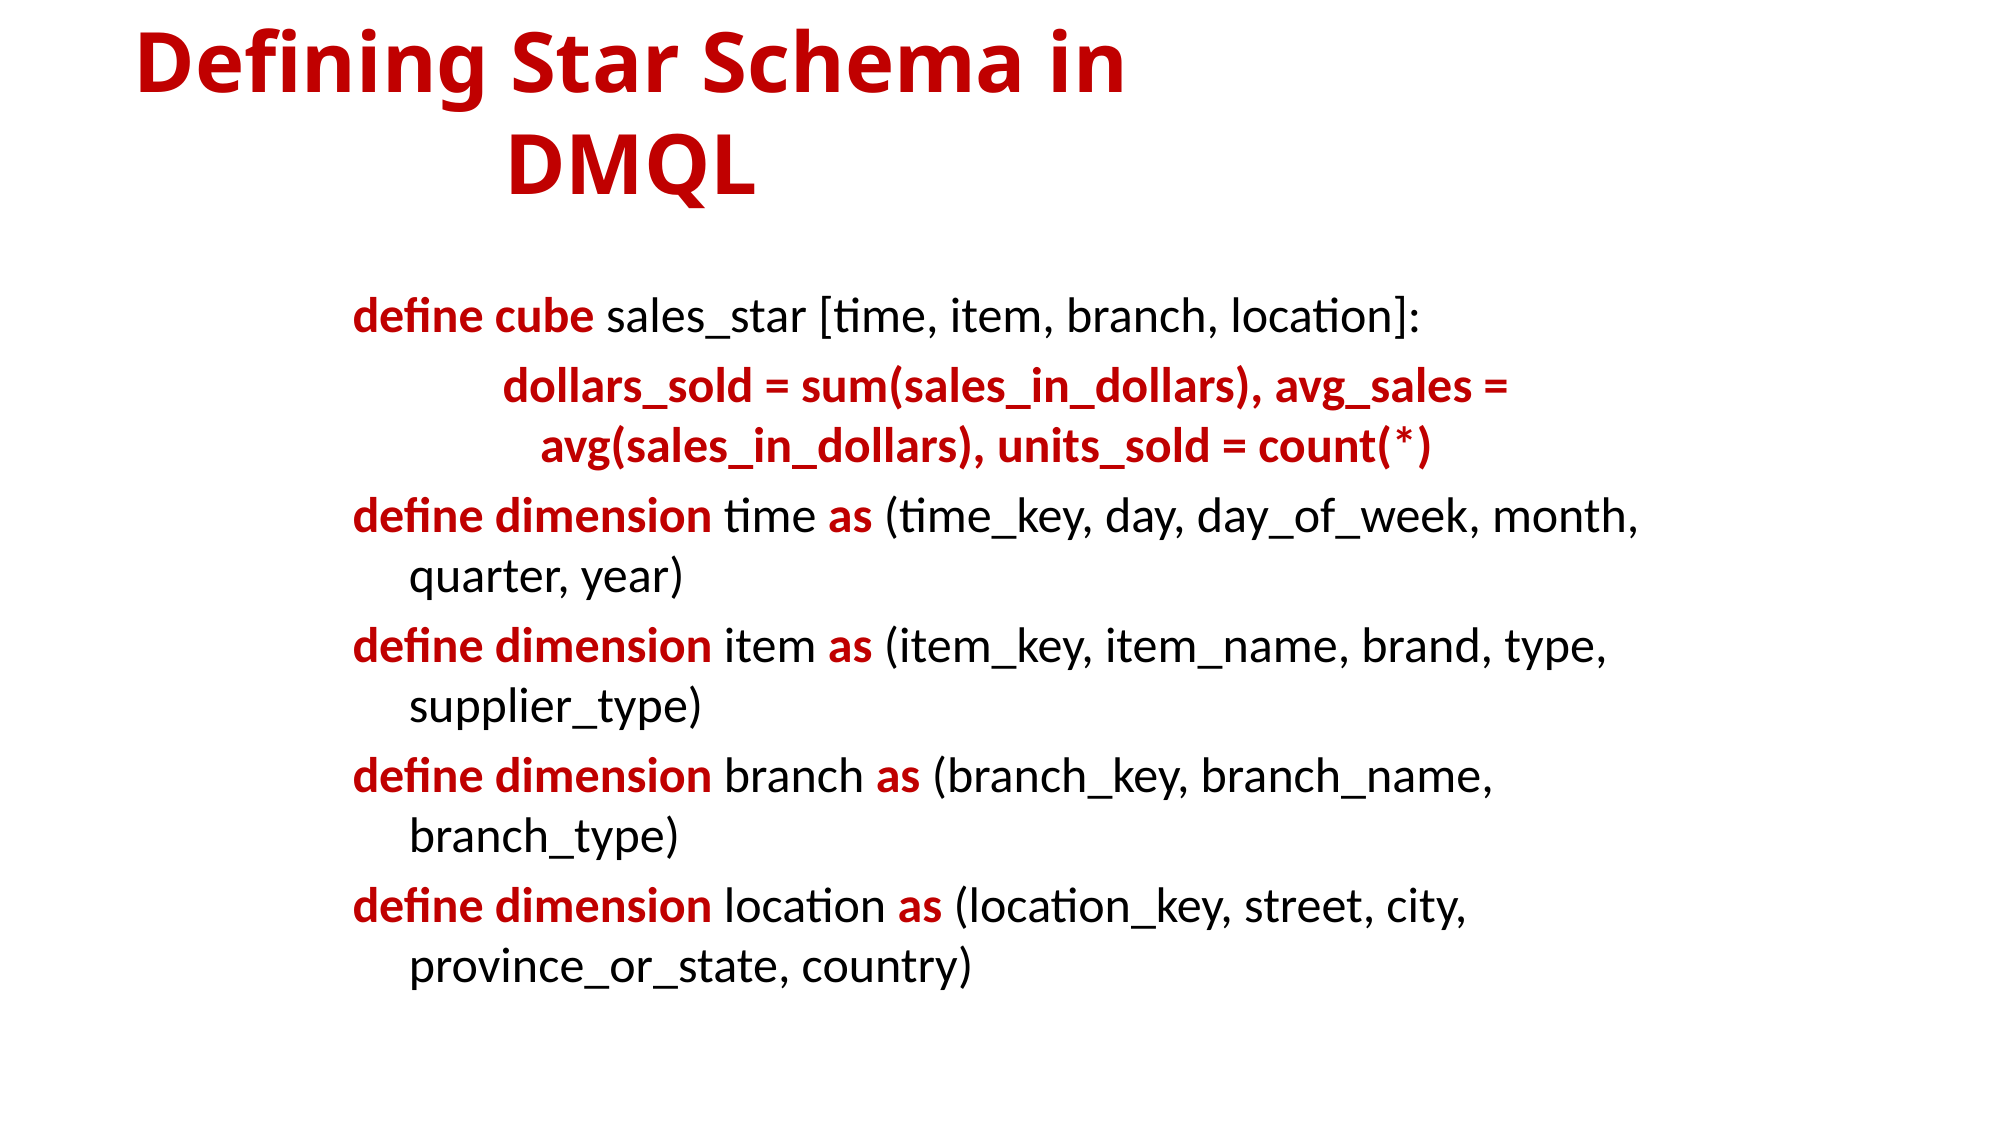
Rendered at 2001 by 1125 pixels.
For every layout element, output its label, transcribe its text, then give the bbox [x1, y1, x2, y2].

title Defining Star Schema in DMQL [0, 37, 1263, 175]
list define cube sales_star [time, item, branch, location]: dollars_sold = sum(sales_in_dollars), avg_sales = avg(sales_in_dollars), units_sold = count(*) define dimension time as (time_key, day, day_of_week, month, quarter, year) define dimension item as (item_key, item_name, brand, type, supplier_type) define dimension branch as (branch_key, branch_name, branch_type) define dimension location as (location_key, street, city, province_or_state, country) [337, 275, 1688, 1050]
